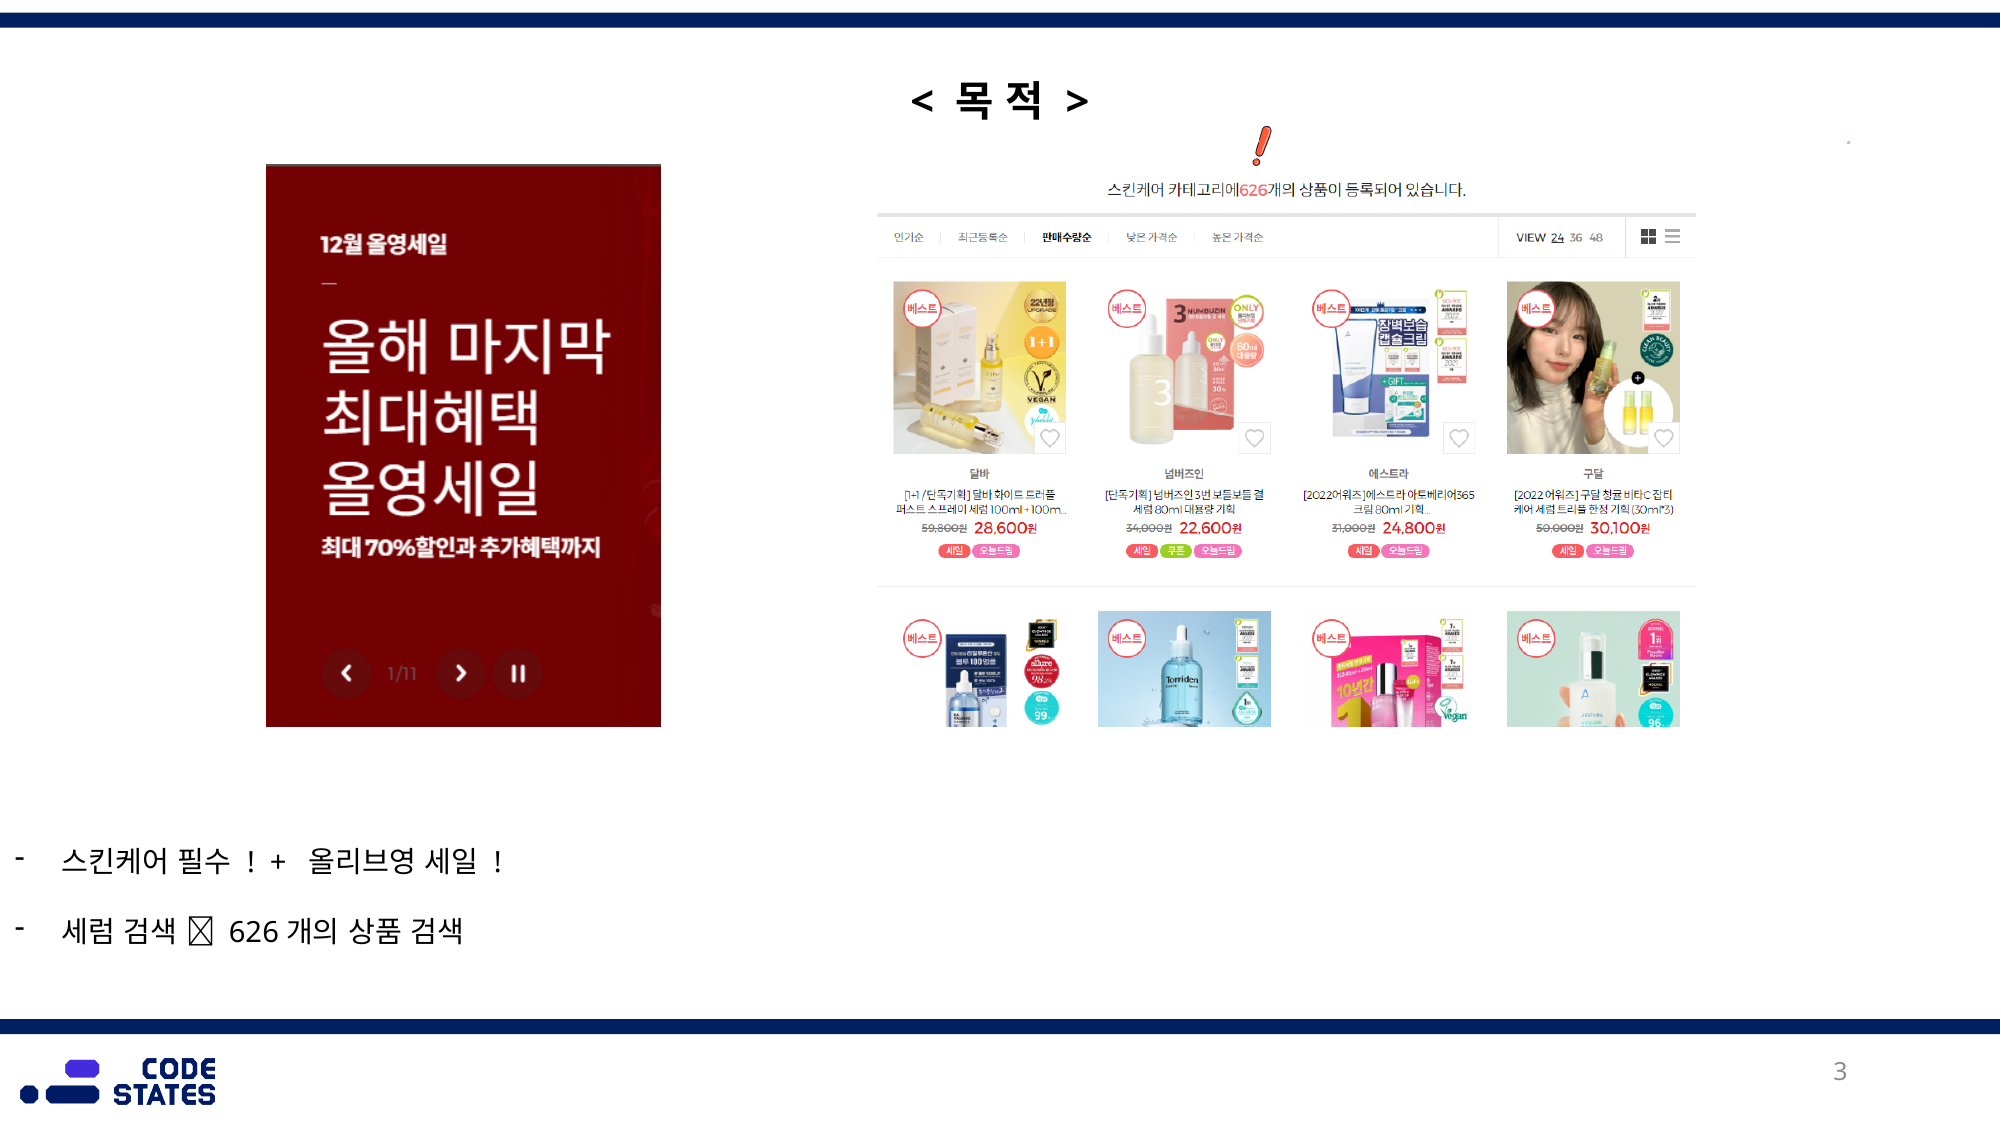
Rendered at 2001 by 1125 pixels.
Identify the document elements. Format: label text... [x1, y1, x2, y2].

picture [853, 120, 1734, 727]
picture [266, 164, 661, 727]
text_box [0, 12, 2000, 29]
picture [20, 1058, 215, 1105]
text_box [0, 1018, 2000, 1035]
slide_number 3 [1412, 1042, 1863, 1103]
text_box 스킨케어 필수 ! + 올리브영 세일 ! 세럼 검색  626개의 상품 검색 [0, 801, 2000, 956]
picture [1845, 139, 1852, 146]
text_box < 목 적 > [0, 42, 2000, 133]
